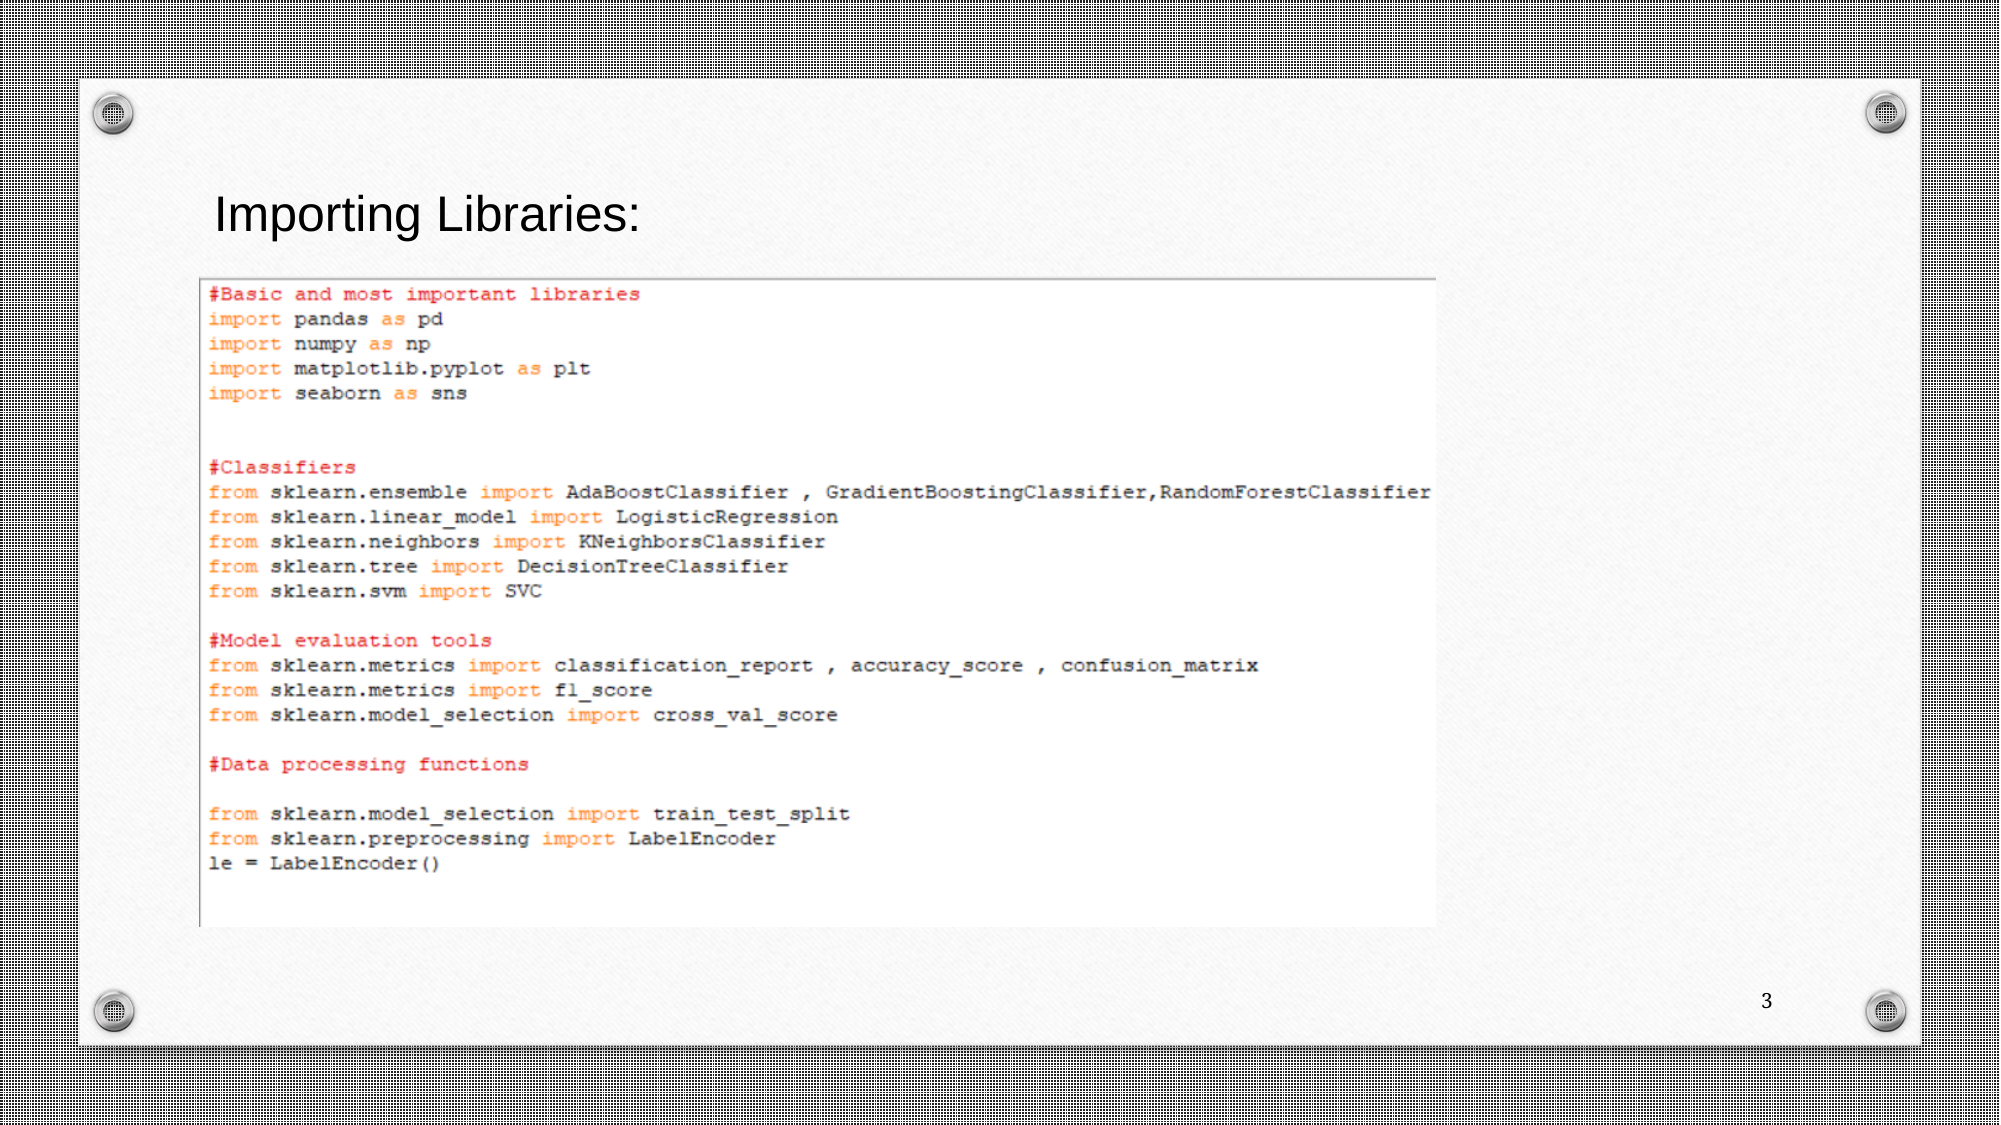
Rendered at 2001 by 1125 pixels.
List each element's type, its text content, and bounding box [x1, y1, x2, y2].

picture [0, 0, 2000, 1125]
text_box Importing Libraries: [198, 174, 1714, 250]
slide_number 3 [1698, 979, 1788, 1025]
